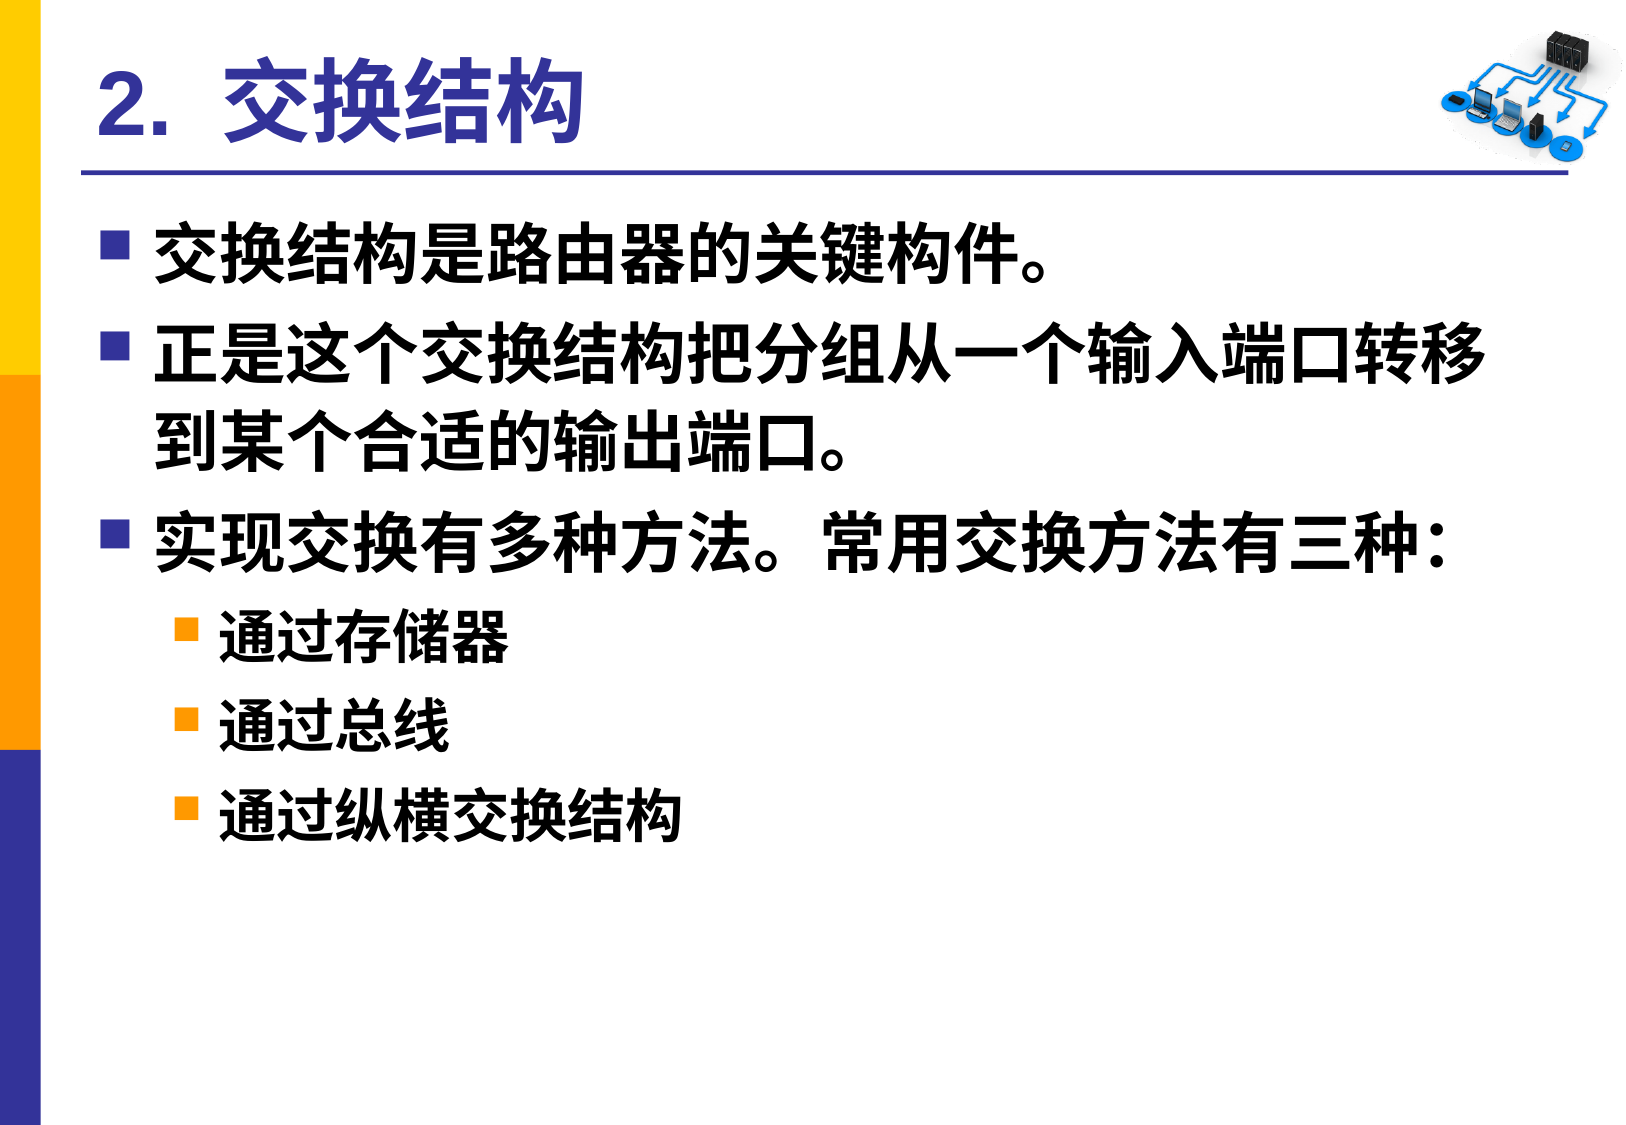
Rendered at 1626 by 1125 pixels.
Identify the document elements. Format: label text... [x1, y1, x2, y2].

list 交换结构是路由器的关键构件。 正是这个交换结构把分组从一个输入端口转移到某个合适的输出端口。 实现交换有多种方法。常用交换方法有三种： 通过存储器 通过总线 通过纵横交换结构 [81, 196, 1569, 1006]
title 2. 交换结构 [81, 30, 1569, 161]
picture [1438, 30, 1624, 165]
